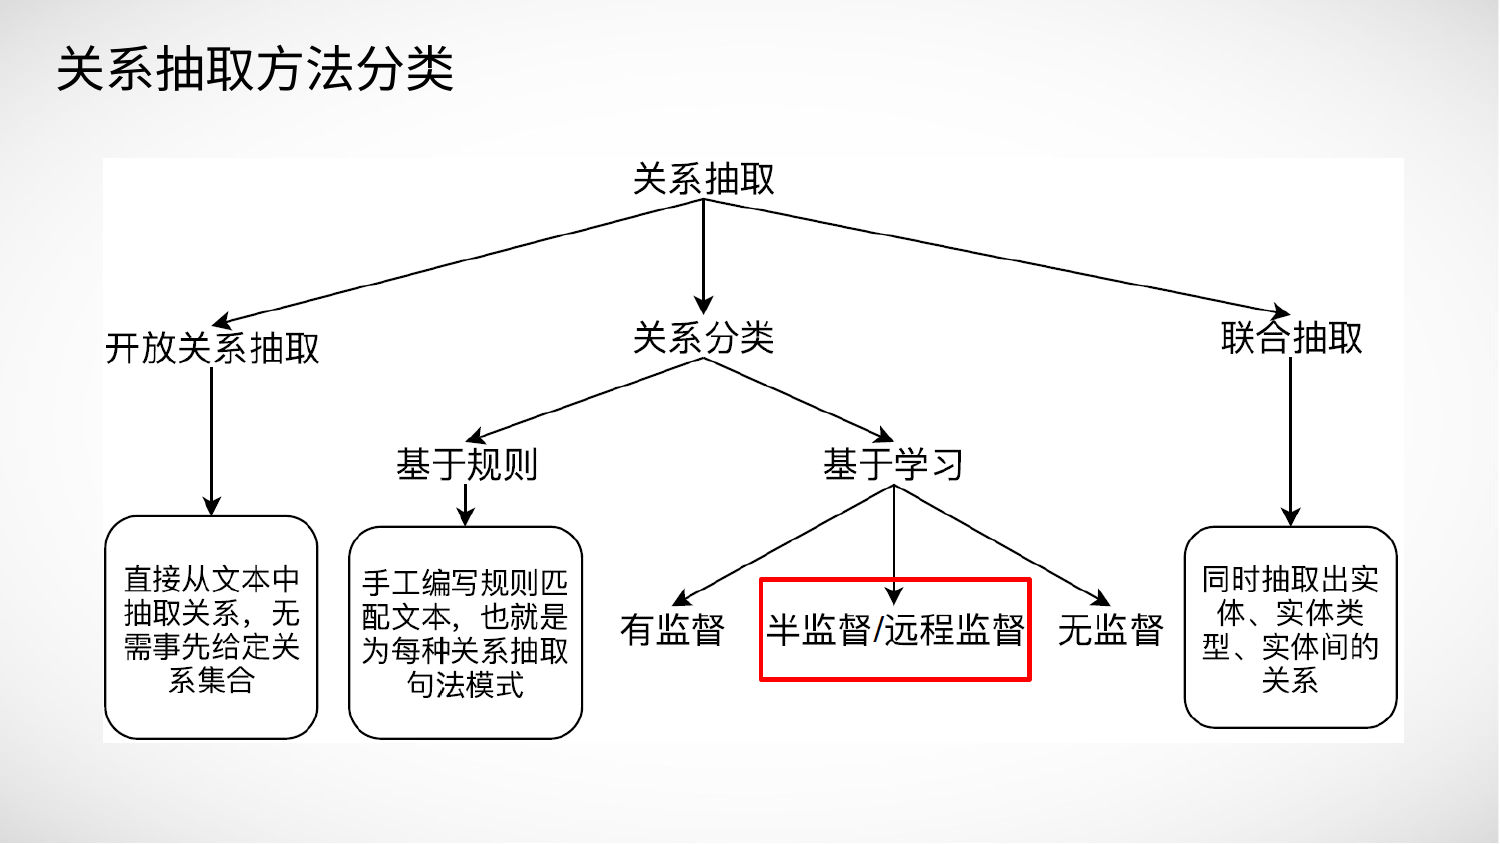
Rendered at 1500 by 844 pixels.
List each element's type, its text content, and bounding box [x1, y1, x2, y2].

picture [0, 0, 1500, 844]
text_box 关系抽取方法分类 [41, 30, 761, 105]
